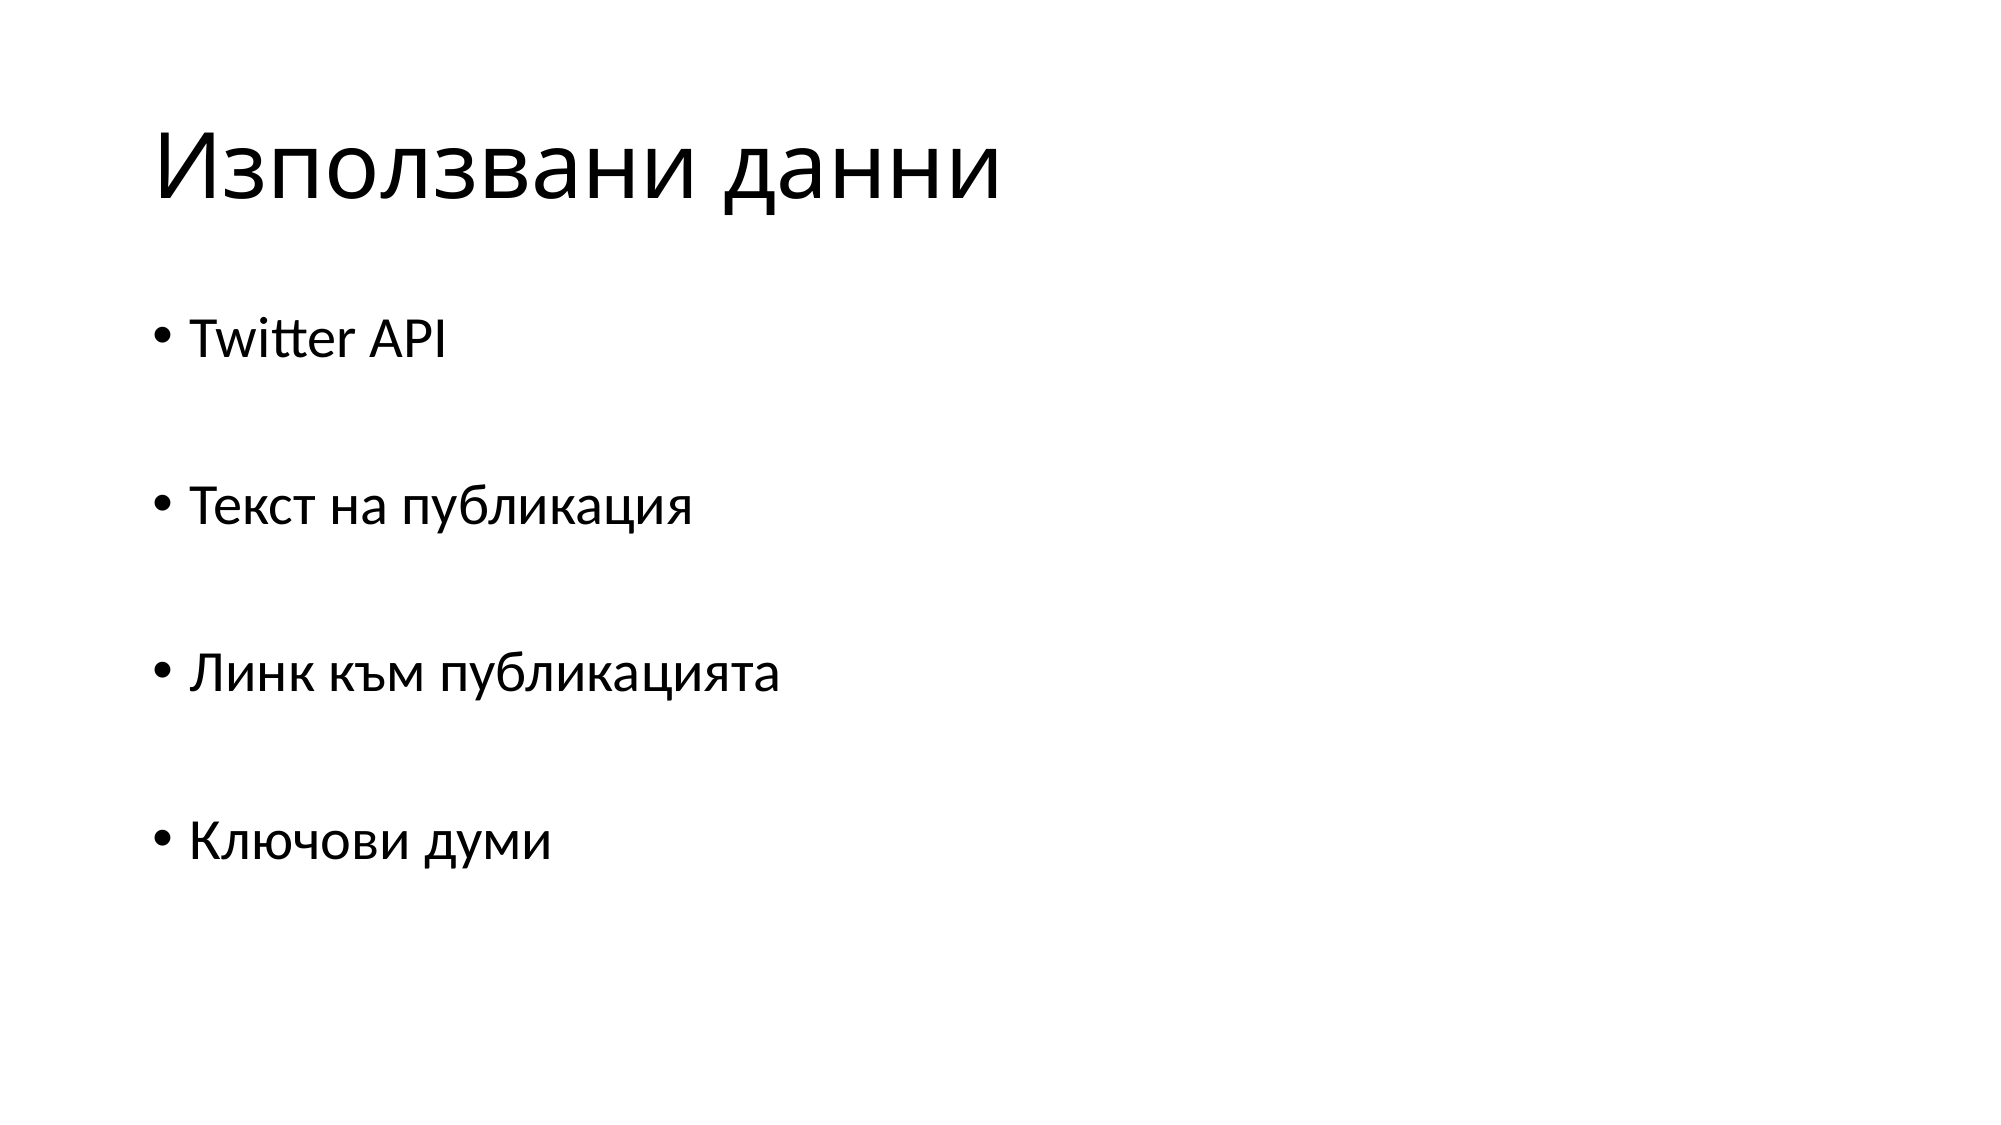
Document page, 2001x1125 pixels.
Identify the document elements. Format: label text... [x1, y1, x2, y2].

title Използвани данни [137, 59, 1863, 278]
list Twitter API Текст на публикация Линк към публикацията Ключови думи [137, 299, 1863, 1014]
